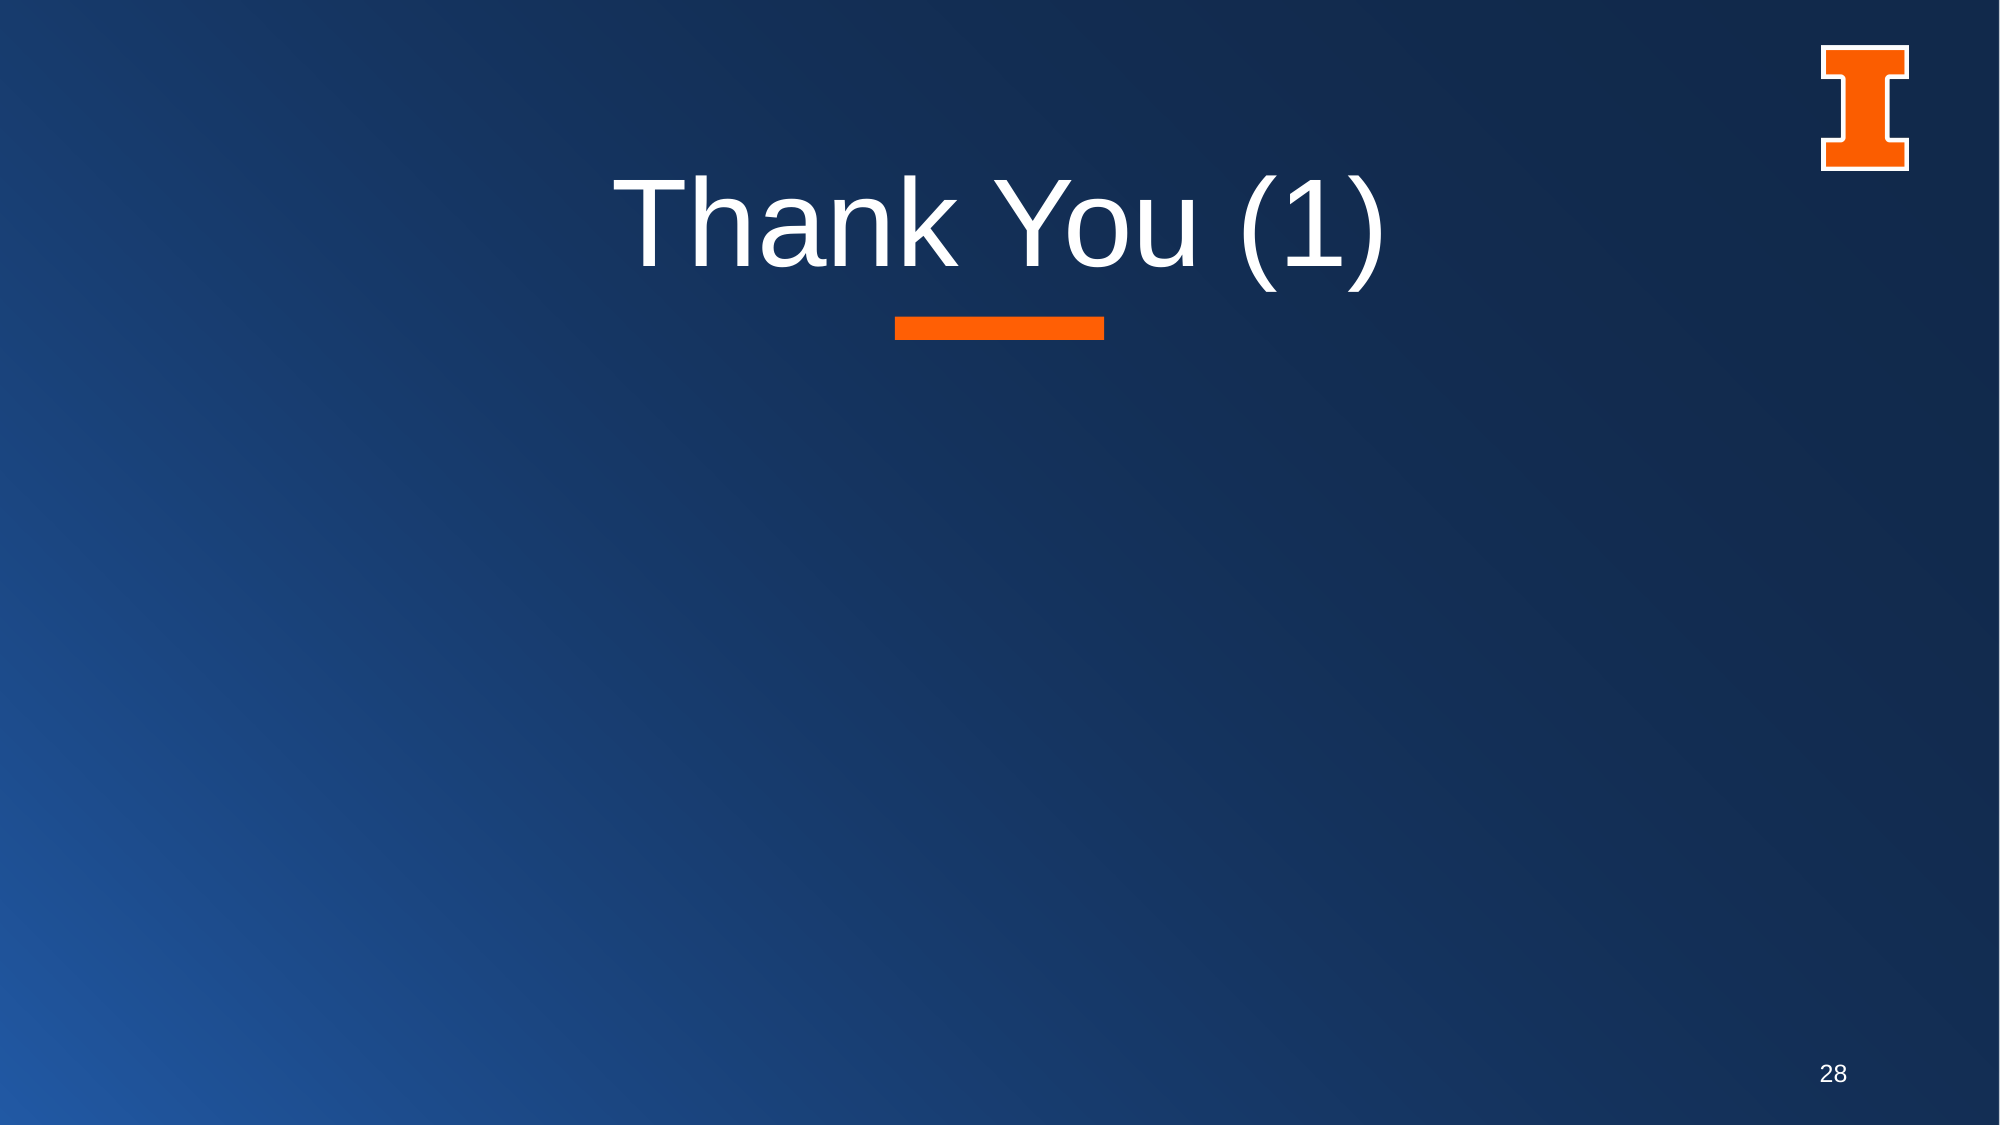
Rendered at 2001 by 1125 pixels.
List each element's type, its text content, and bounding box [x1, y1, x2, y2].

picture [0, 0, 2000, 1125]
slide_number ‹#› [1412, 1042, 1863, 1103]
title Thank You (1) [264, 135, 1738, 317]
